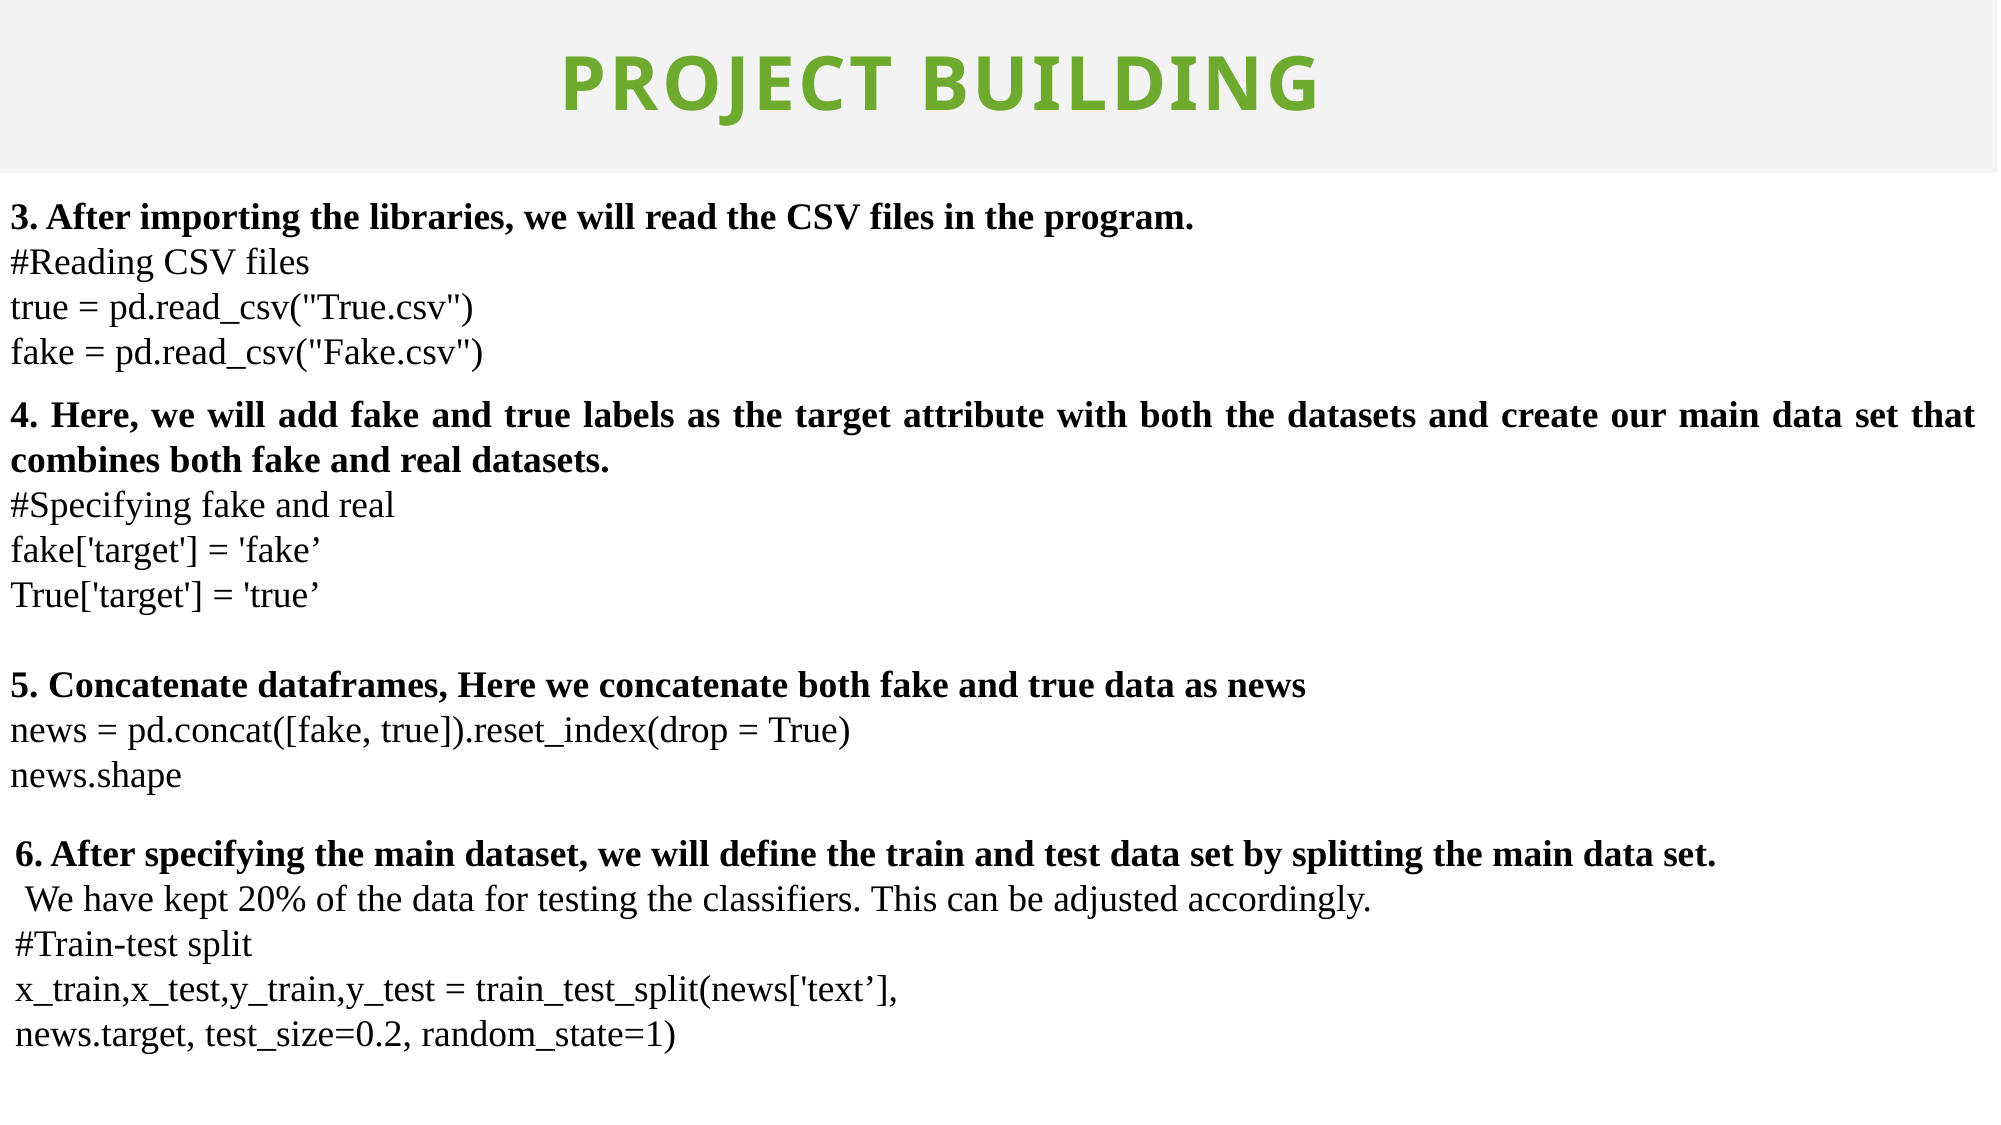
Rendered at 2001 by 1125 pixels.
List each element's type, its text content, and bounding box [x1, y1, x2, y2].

title PROJECT BUILDING [0, 0, 1998, 173]
text_box 3. After importing the libraries, we will read the CSV files in the program. #Reading CSV files true = pd.read_csv("True.csv") fake = pd.read_csv("Fake.csv") [0, 184, 1998, 380]
text_box 6. After specifying the main dataset, we will define the train and test data set by splitting the main data set. We have kept 20% of the data for testing the classifiers. This can be adjusted accordingly. #Train-test split x_train,x_test,y_train,y_test = train_test_split(news['text’], news.target, test_size=0.2, random_state=1) [0, 821, 1959, 1062]
text_box 4. Here, we will add fake and true labels as the target attribute with both the datasets and create our main data set that combines both fake and real datasets. #Specifying fake and real fake['target'] = 'fake’ True['target'] = 'true’ 5. Concatenate dataframes, Here we concatenate both fake and true data as news news = pd.concat([fake, true]).reset_index(drop = True) news.shape [0, 382, 1993, 803]
